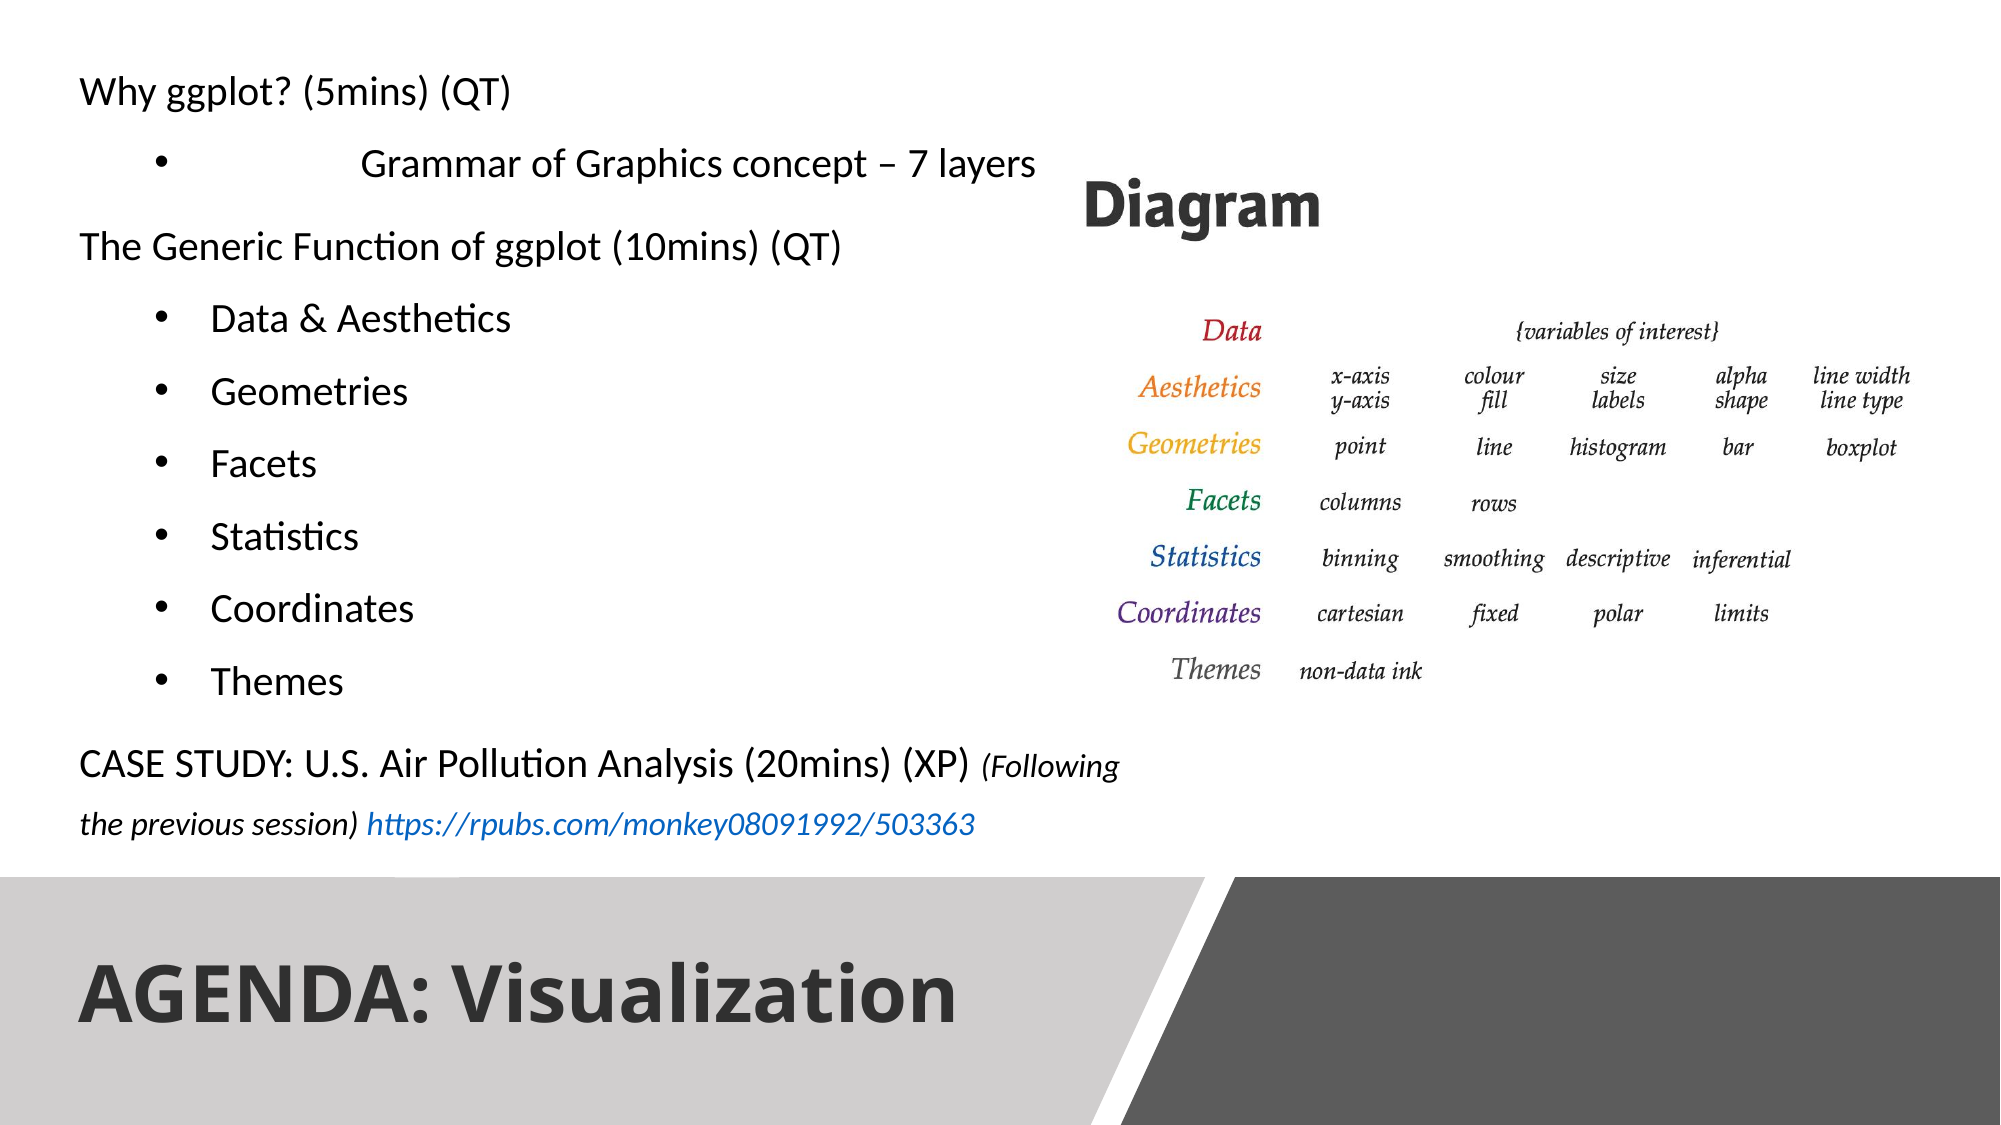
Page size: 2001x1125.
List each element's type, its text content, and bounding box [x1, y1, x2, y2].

text_box [1119, 875, 2000, 1125]
text_box Why ggplot? (5mins) (QT) Grammar of Graphics concept – 7 layers The Generic Function of ggplot (10mins) (QT) Data & Aesthetics Geometries Facets Statistics Coordinates Themes CASE STUDY: U.S. Air Pollution Analysis (20mins) (XP) (Following the previous session) https://rpubs.com/monkey08091992/503363 [64, 29, 1141, 856]
text_box [0, 875, 1207, 1125]
text_box AGENDA: Visualization [63, 907, 998, 1087]
picture [1057, 167, 1924, 703]
